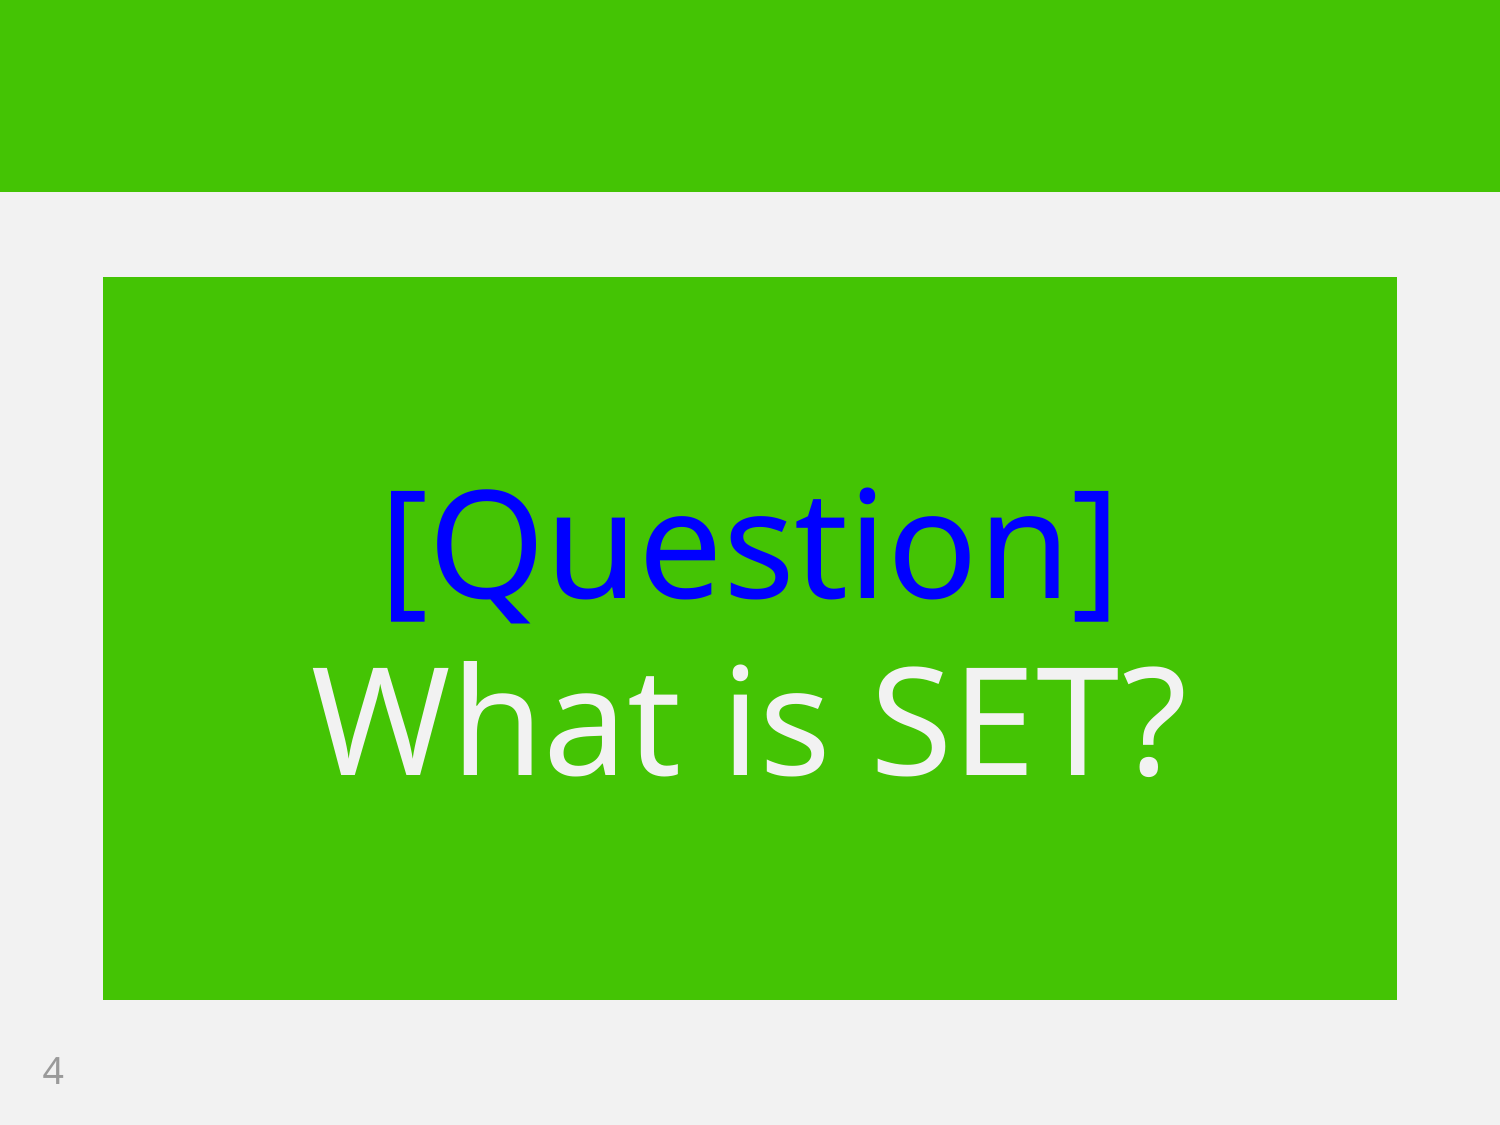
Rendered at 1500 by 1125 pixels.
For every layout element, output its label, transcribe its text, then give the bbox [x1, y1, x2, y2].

slide_number 4 [27, 1042, 146, 1102]
list [Question] What is SET? [103, 277, 1397, 1000]
